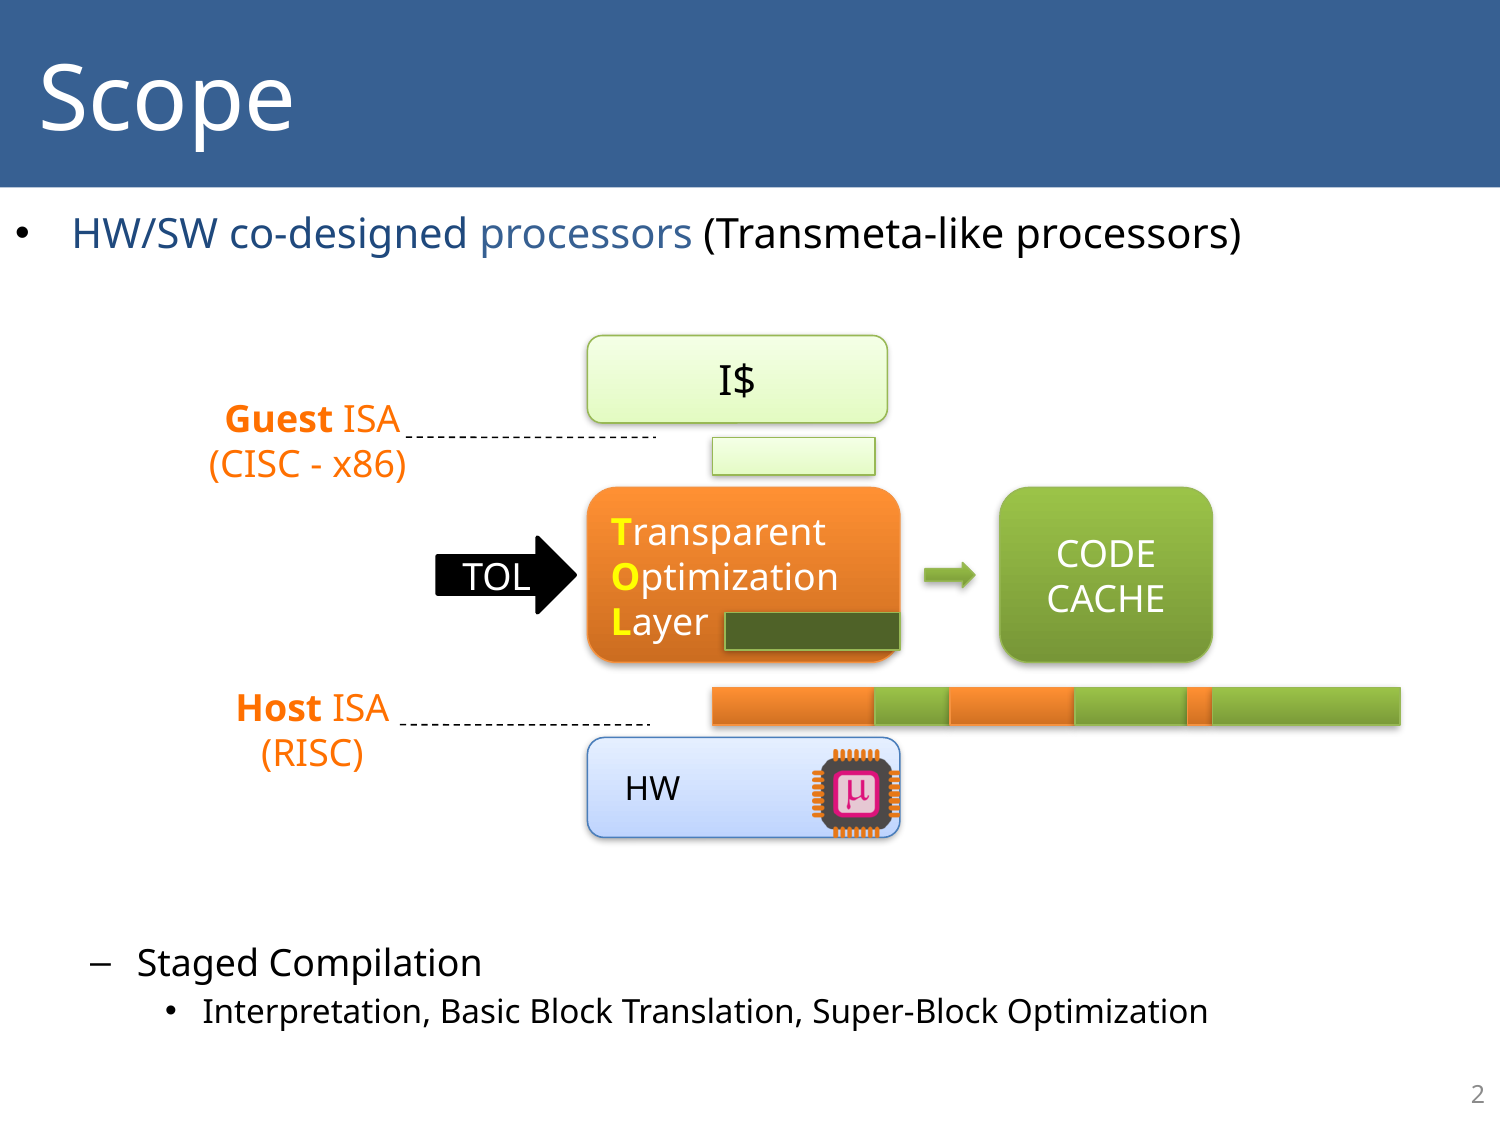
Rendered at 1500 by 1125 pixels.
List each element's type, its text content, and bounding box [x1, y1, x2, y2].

text_box Transparent Optimization Layer [586, 486, 901, 664]
text_box [1187, 687, 1210, 726]
text_box [712, 687, 872, 726]
text_box [1212, 687, 1401, 726]
text_box [874, 687, 947, 726]
text_box TOL [435, 535, 577, 615]
text_box Guest ISA (CISC - x86) [99, 387, 525, 493]
picture [812, 749, 901, 838]
slide_number 2 [1149, 1065, 1500, 1125]
text_box CODE CACHE [999, 486, 1214, 664]
text_box HW [586, 736, 900, 839]
text_box [712, 437, 876, 476]
text_box [1074, 687, 1185, 726]
text_box [949, 687, 1072, 726]
list HW/SW co-designed processors (Transmeta-like processors) Staged Compilation Interpretation, Basic Block Translation, Super-Block Optimization [0, 199, 1477, 1100]
title Scope [23, 0, 1500, 188]
text_box [724, 612, 901, 651]
text_box Host ISA (RISC) [99, 676, 525, 781]
text_box [924, 561, 976, 589]
text_box I$ [586, 334, 889, 424]
